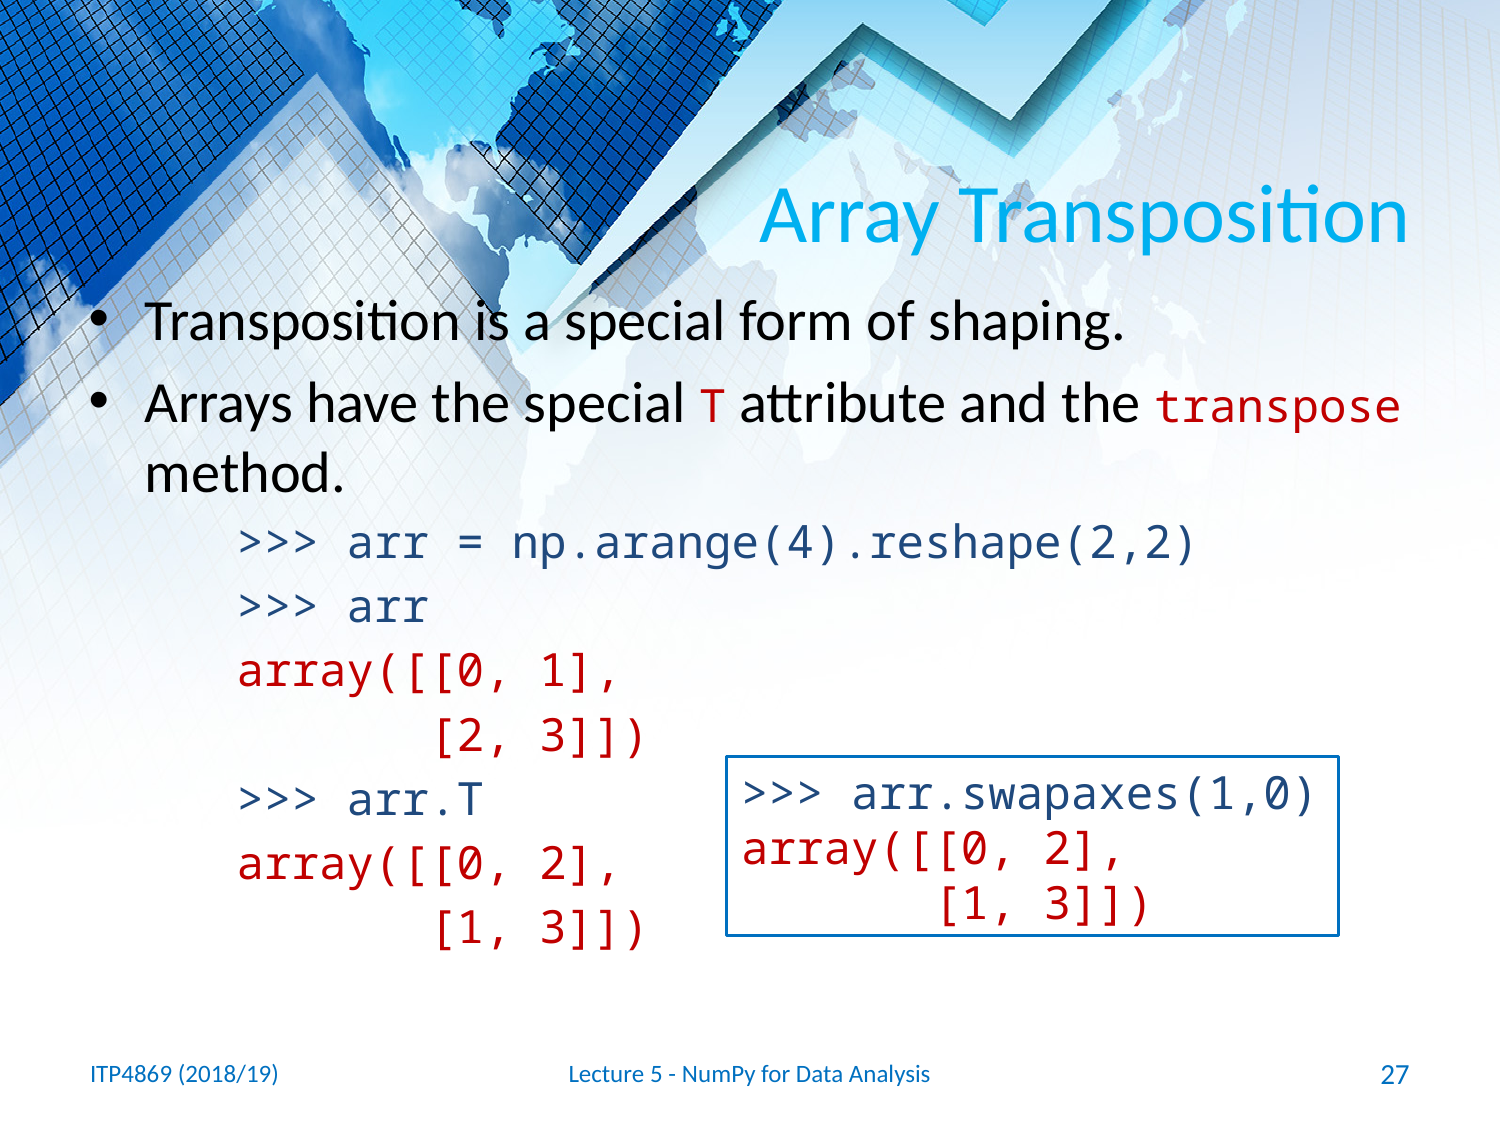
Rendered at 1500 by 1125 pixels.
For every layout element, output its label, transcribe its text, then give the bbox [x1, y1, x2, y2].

slide_number 27 [1074, 1042, 1425, 1103]
title Array Transposition [73, 128, 1427, 275]
list Transposition is a special form of shaping. Arrays have the special T attribute and the transpose method. >>> arr = np.arange(4).reshape(2,2) >>> arr array([[0, 1], [2, 3]]) >>> arr.T array([[0, 2], [1, 3]]) [73, 275, 1427, 1064]
footer Lecture 5 - NumPy for Data Analysis [512, 1042, 988, 1103]
picture [0, 0, 1500, 1125]
text_box >>> arr.swapaxes(1,0) array([[0, 2], [1, 3]]) [726, 756, 1339, 936]
slide_number ITP4869 (2018/19) [75, 1042, 425, 1103]
